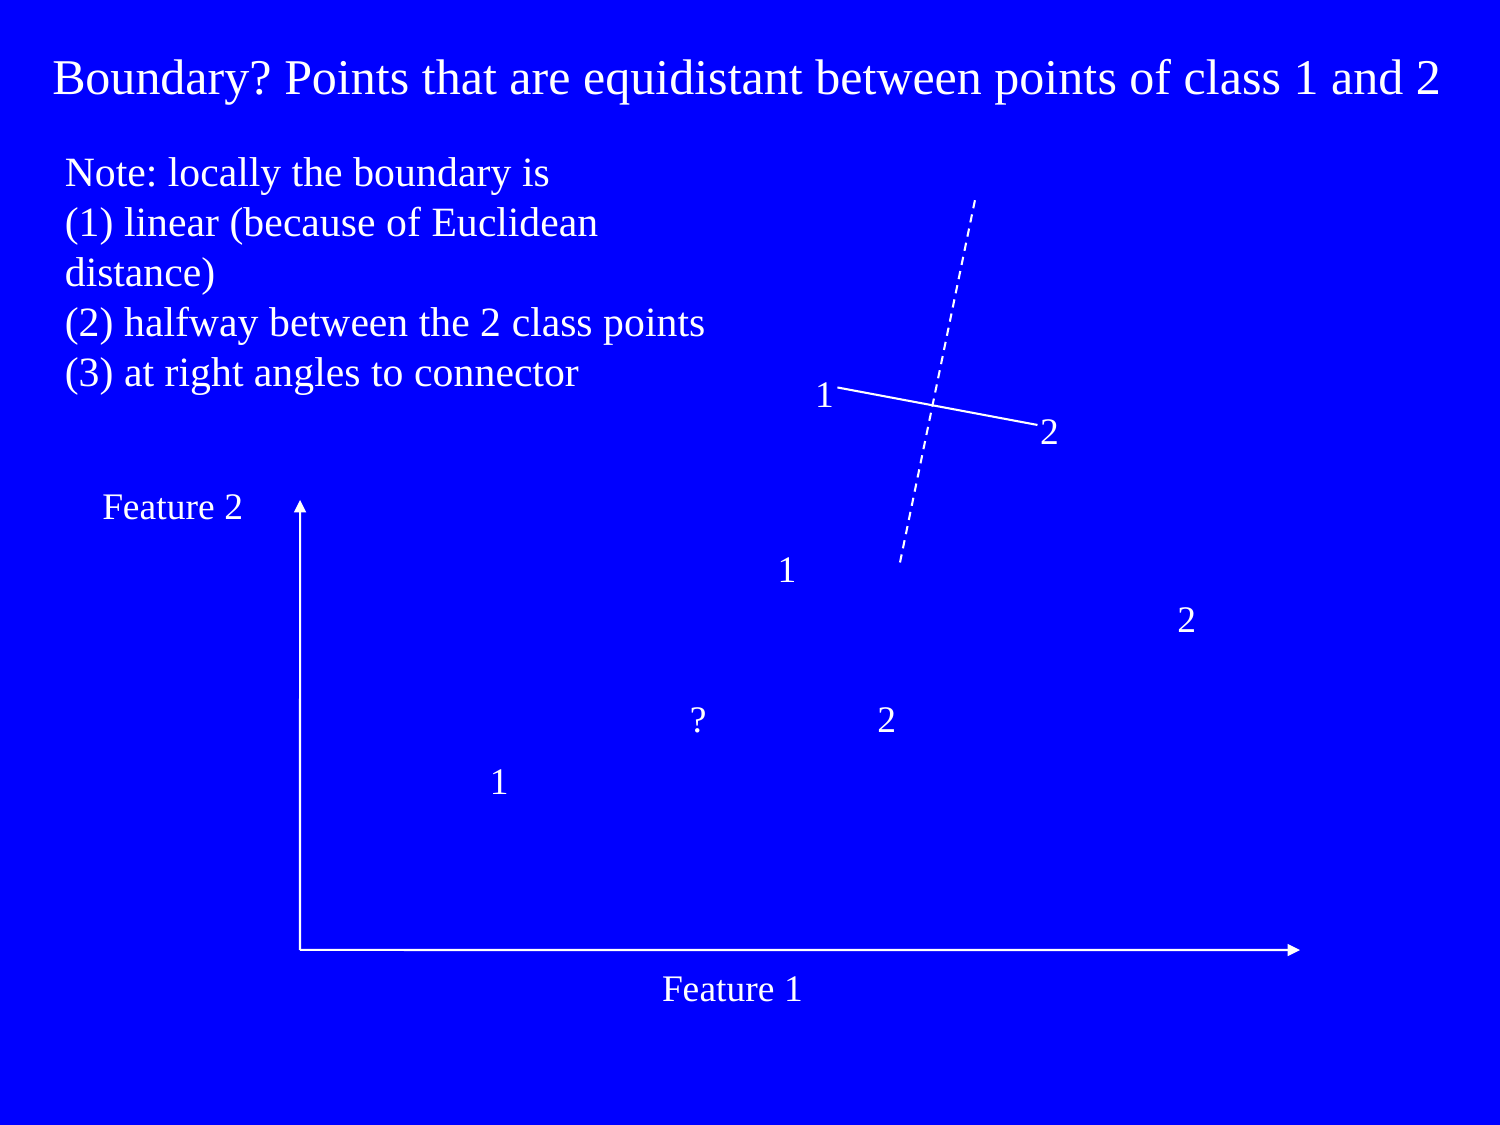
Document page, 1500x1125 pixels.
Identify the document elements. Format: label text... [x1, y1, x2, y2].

text_box [293, 499, 307, 949]
text_box Note: locally the boundary is (1) linear (because of Euclidean distance) (2) halfway between the 2 class points (3) at right angles to connector [50, 137, 763, 474]
text_box 1 [762, 537, 812, 598]
text_box 1 [474, 749, 524, 810]
text_box [299, 943, 1300, 957]
text_box 2 [862, 687, 912, 748]
text_box Feature 2 [87, 474, 259, 535]
text_box 1 [800, 362, 849, 423]
text_box Boundary? Points that are equidistant between points of class 1 and 2 [37, 37, 1463, 113]
text_box 2 [1025, 399, 1074, 460]
text_box Feature 1 [647, 956, 819, 1016]
text_box 2 [1162, 587, 1212, 648]
text_box ? [675, 687, 722, 748]
